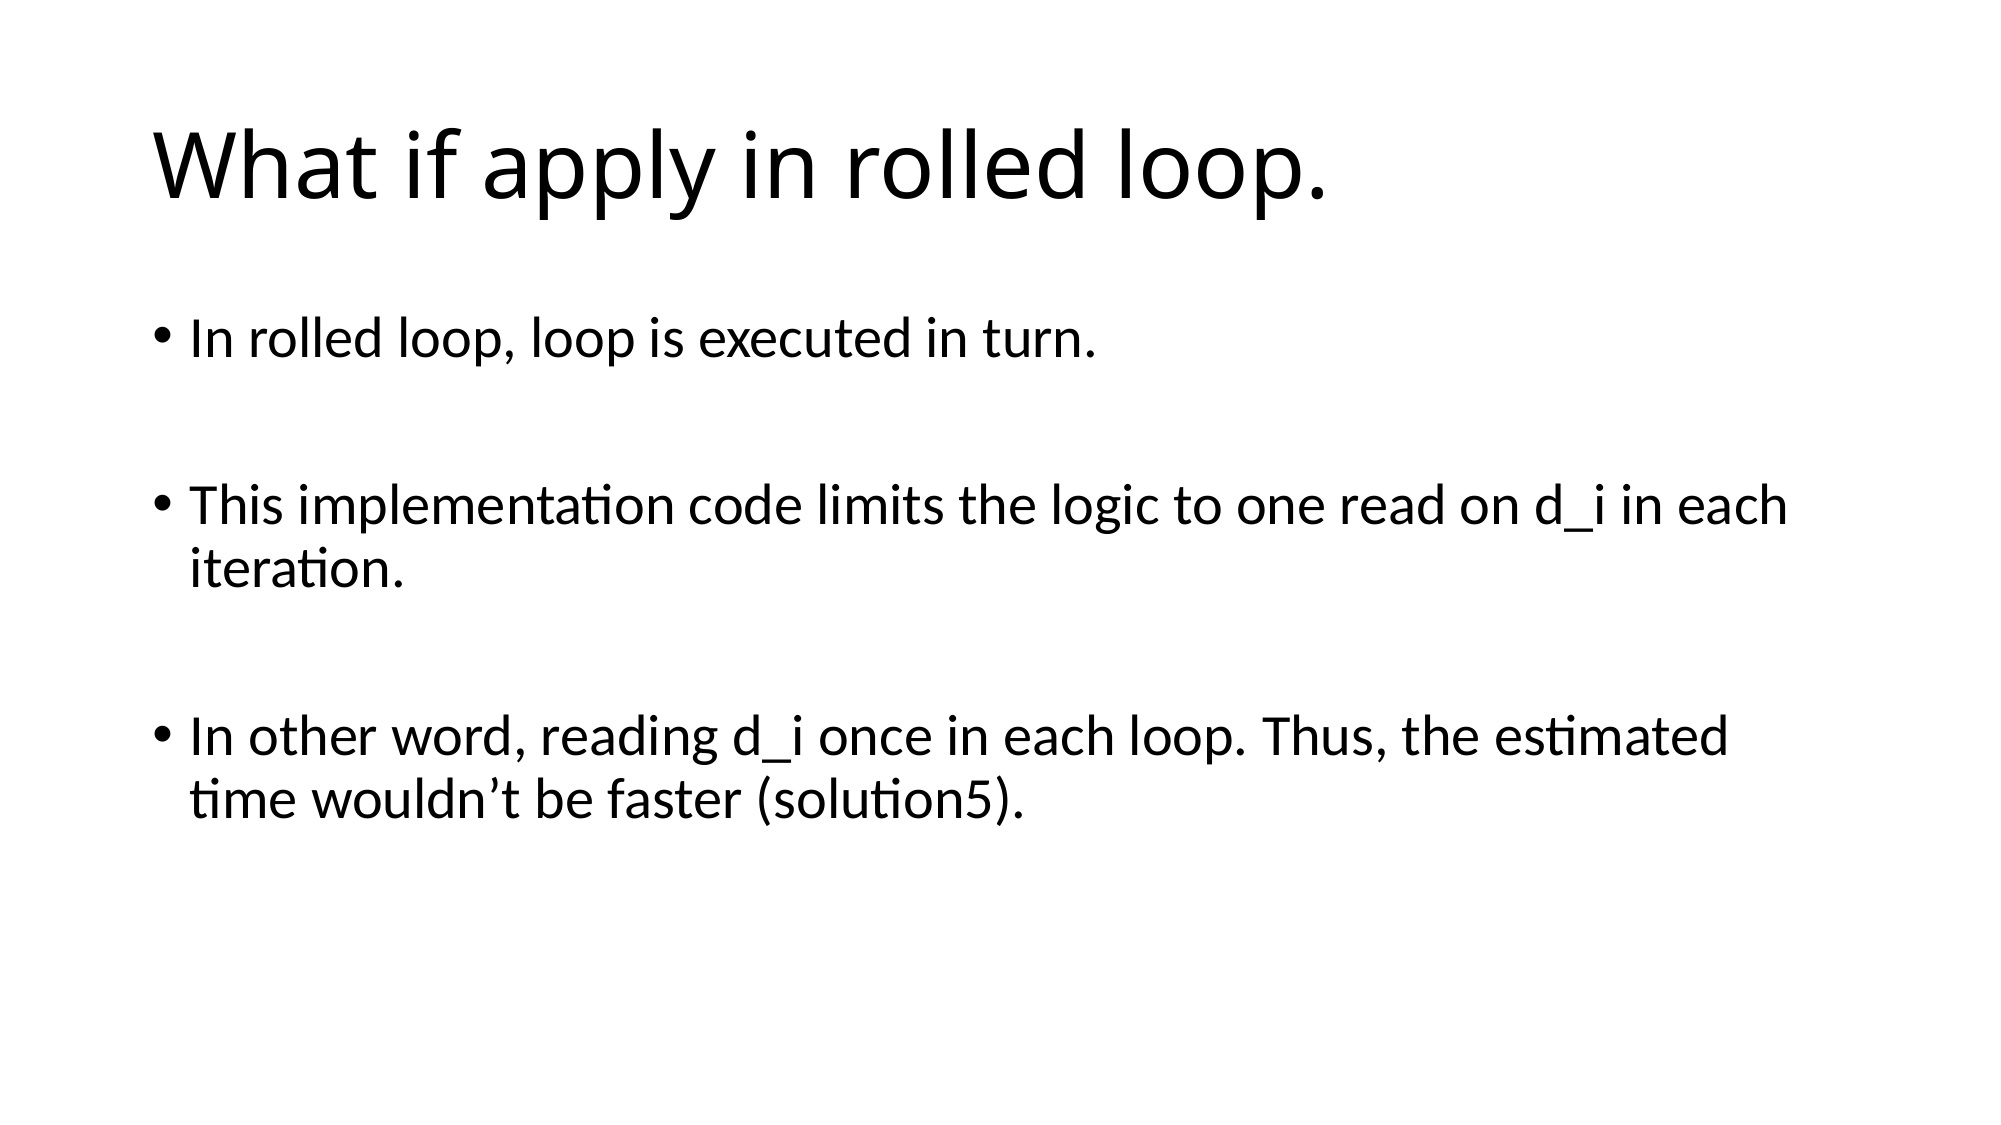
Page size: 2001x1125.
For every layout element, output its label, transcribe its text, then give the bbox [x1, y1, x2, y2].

list In rolled loop, loop is executed in turn. This implementation code limits the logic to one read on d_i in each iteration. In other word, reading d_i once in each loop. Thus, the estimated time wouldn’t be faster (solution5). [137, 299, 1863, 1014]
title What if apply in rolled loop. [137, 59, 1863, 278]
